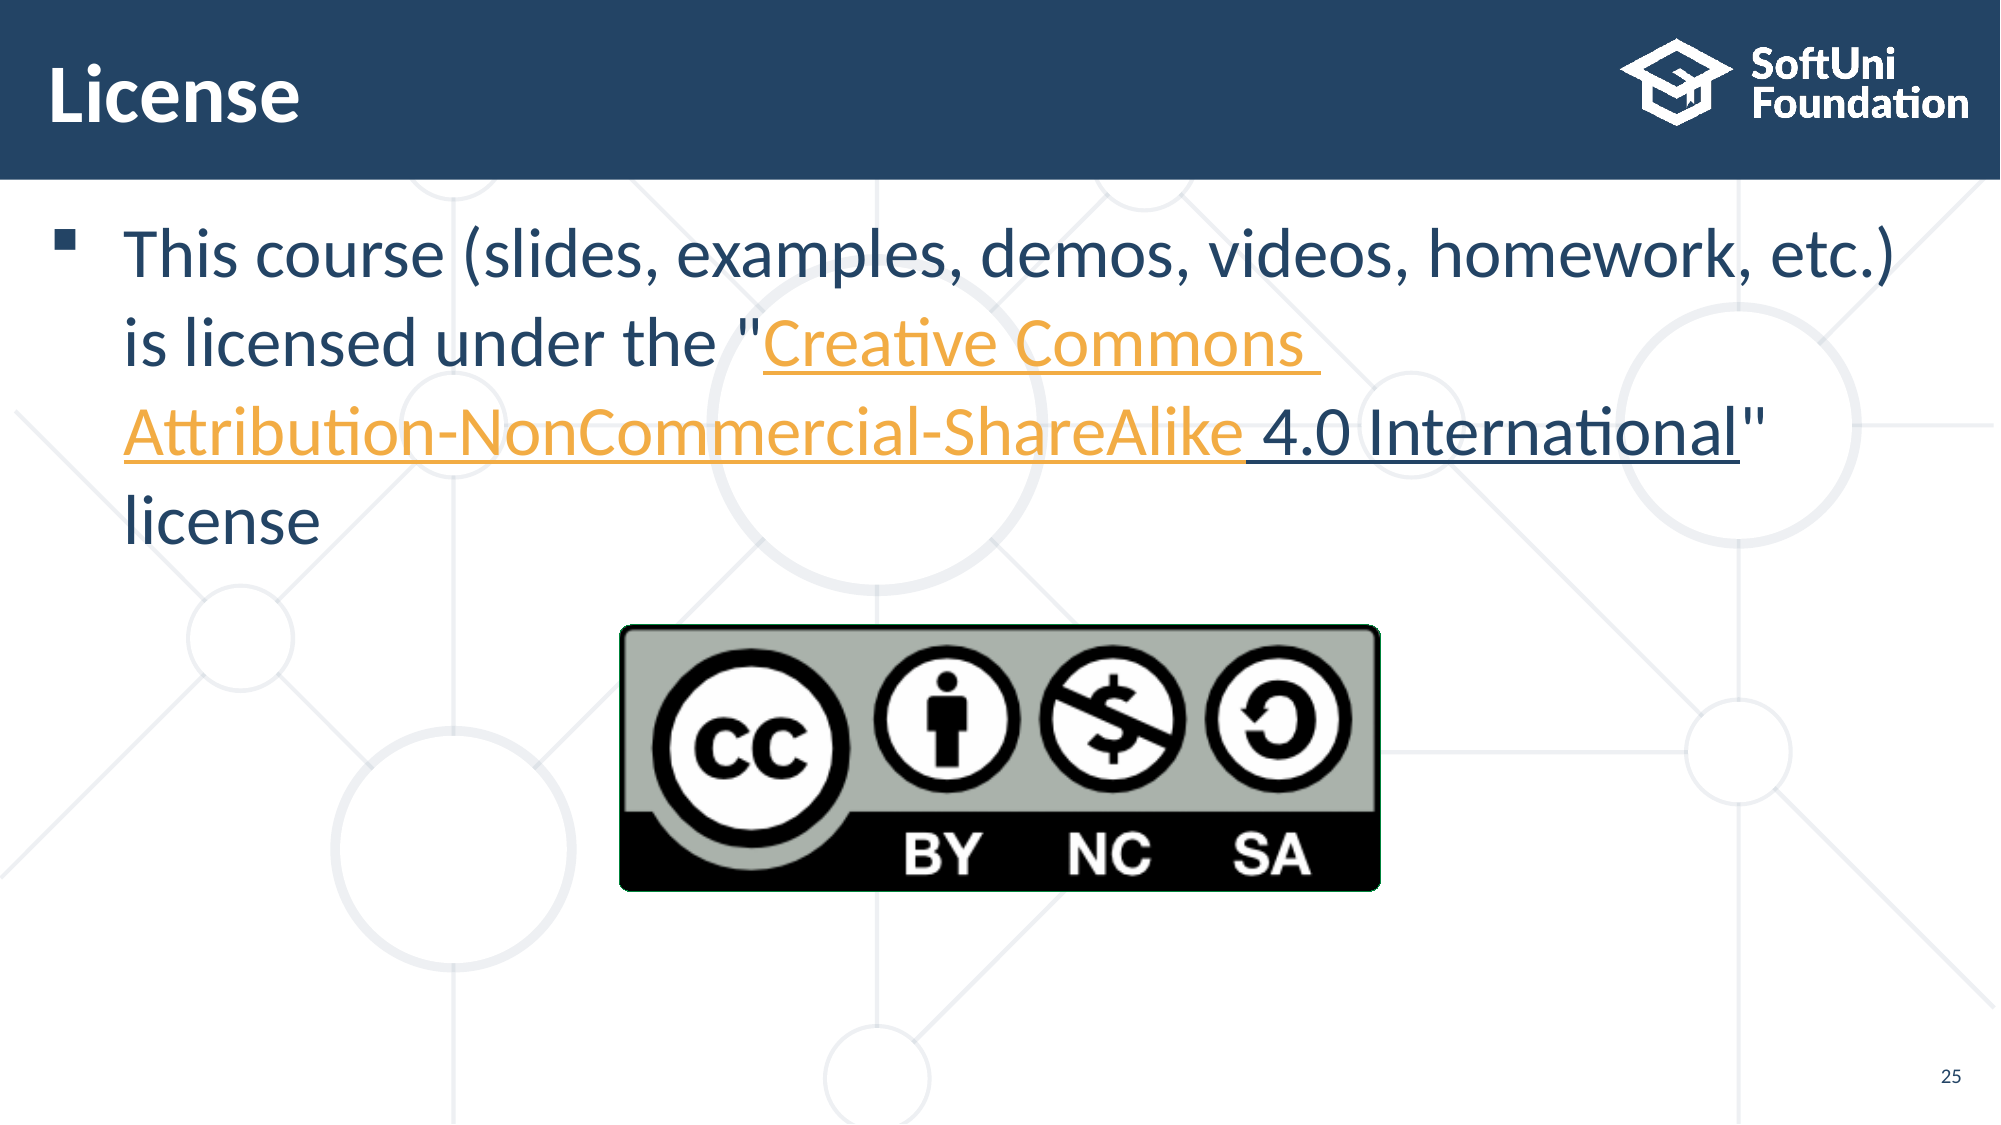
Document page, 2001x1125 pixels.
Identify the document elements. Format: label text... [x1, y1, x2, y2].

list This course (slides, examples, demos, videos, homework, etc.) is licensed under the "Creative Commons Attribution-NonCommercial-ShareAlike 4.0 International" license [31, 196, 1970, 1050]
title License [31, 16, 1591, 162]
picture [1619, 38, 1968, 126]
slide_number 25 [1897, 1049, 1968, 1101]
picture [618, 624, 1381, 892]
